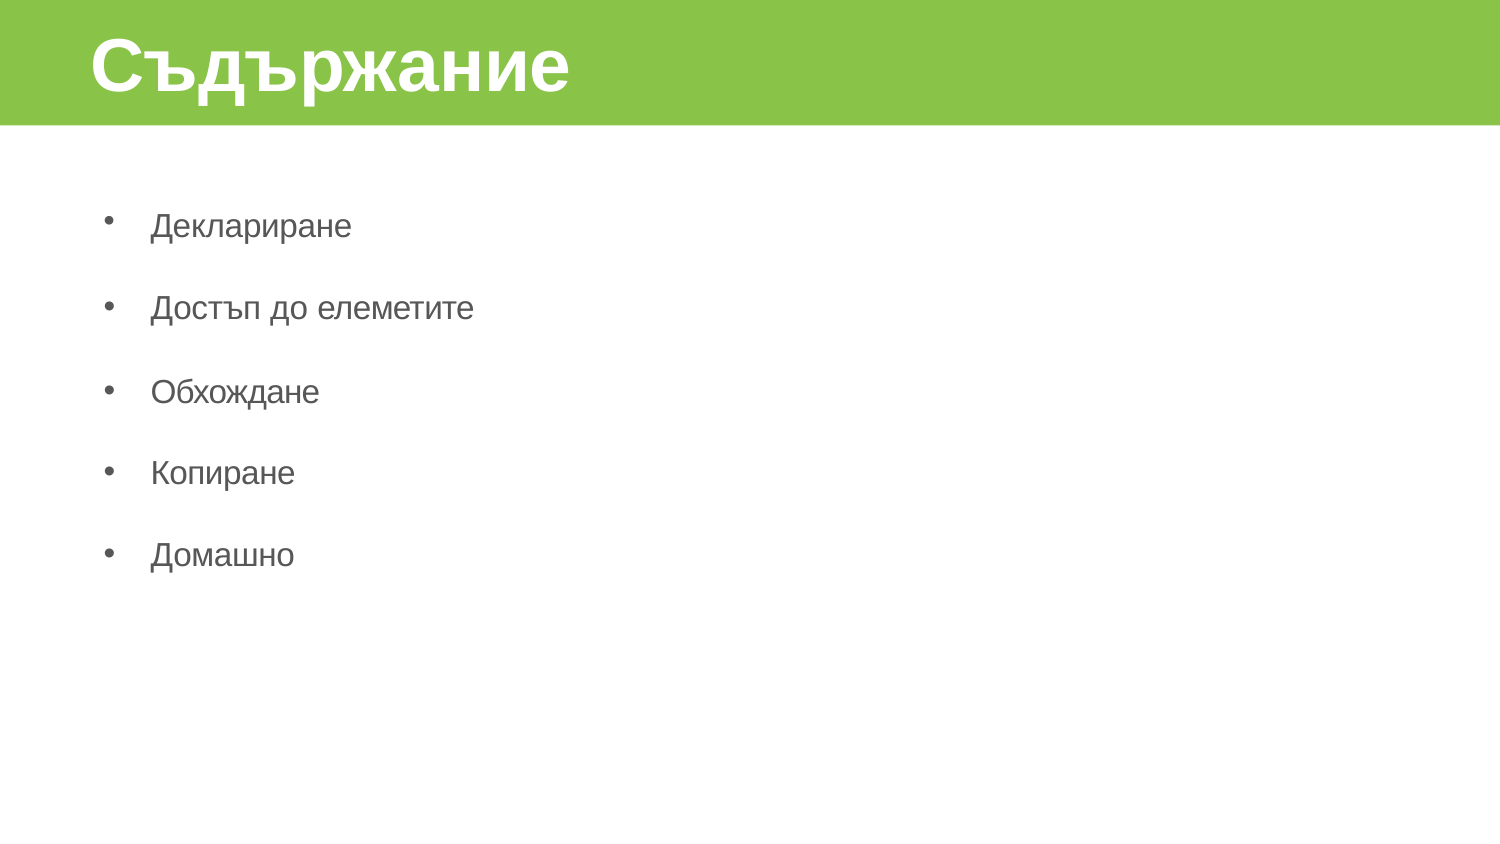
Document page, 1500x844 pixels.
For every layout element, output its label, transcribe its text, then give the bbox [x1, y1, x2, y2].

text_box [0, 0, 1500, 126]
title Съдържание [87, 13, 577, 157]
text_box Деклариране Достъп до елеметите Обхождане Копиране Домашно [101, 202, 481, 573]
